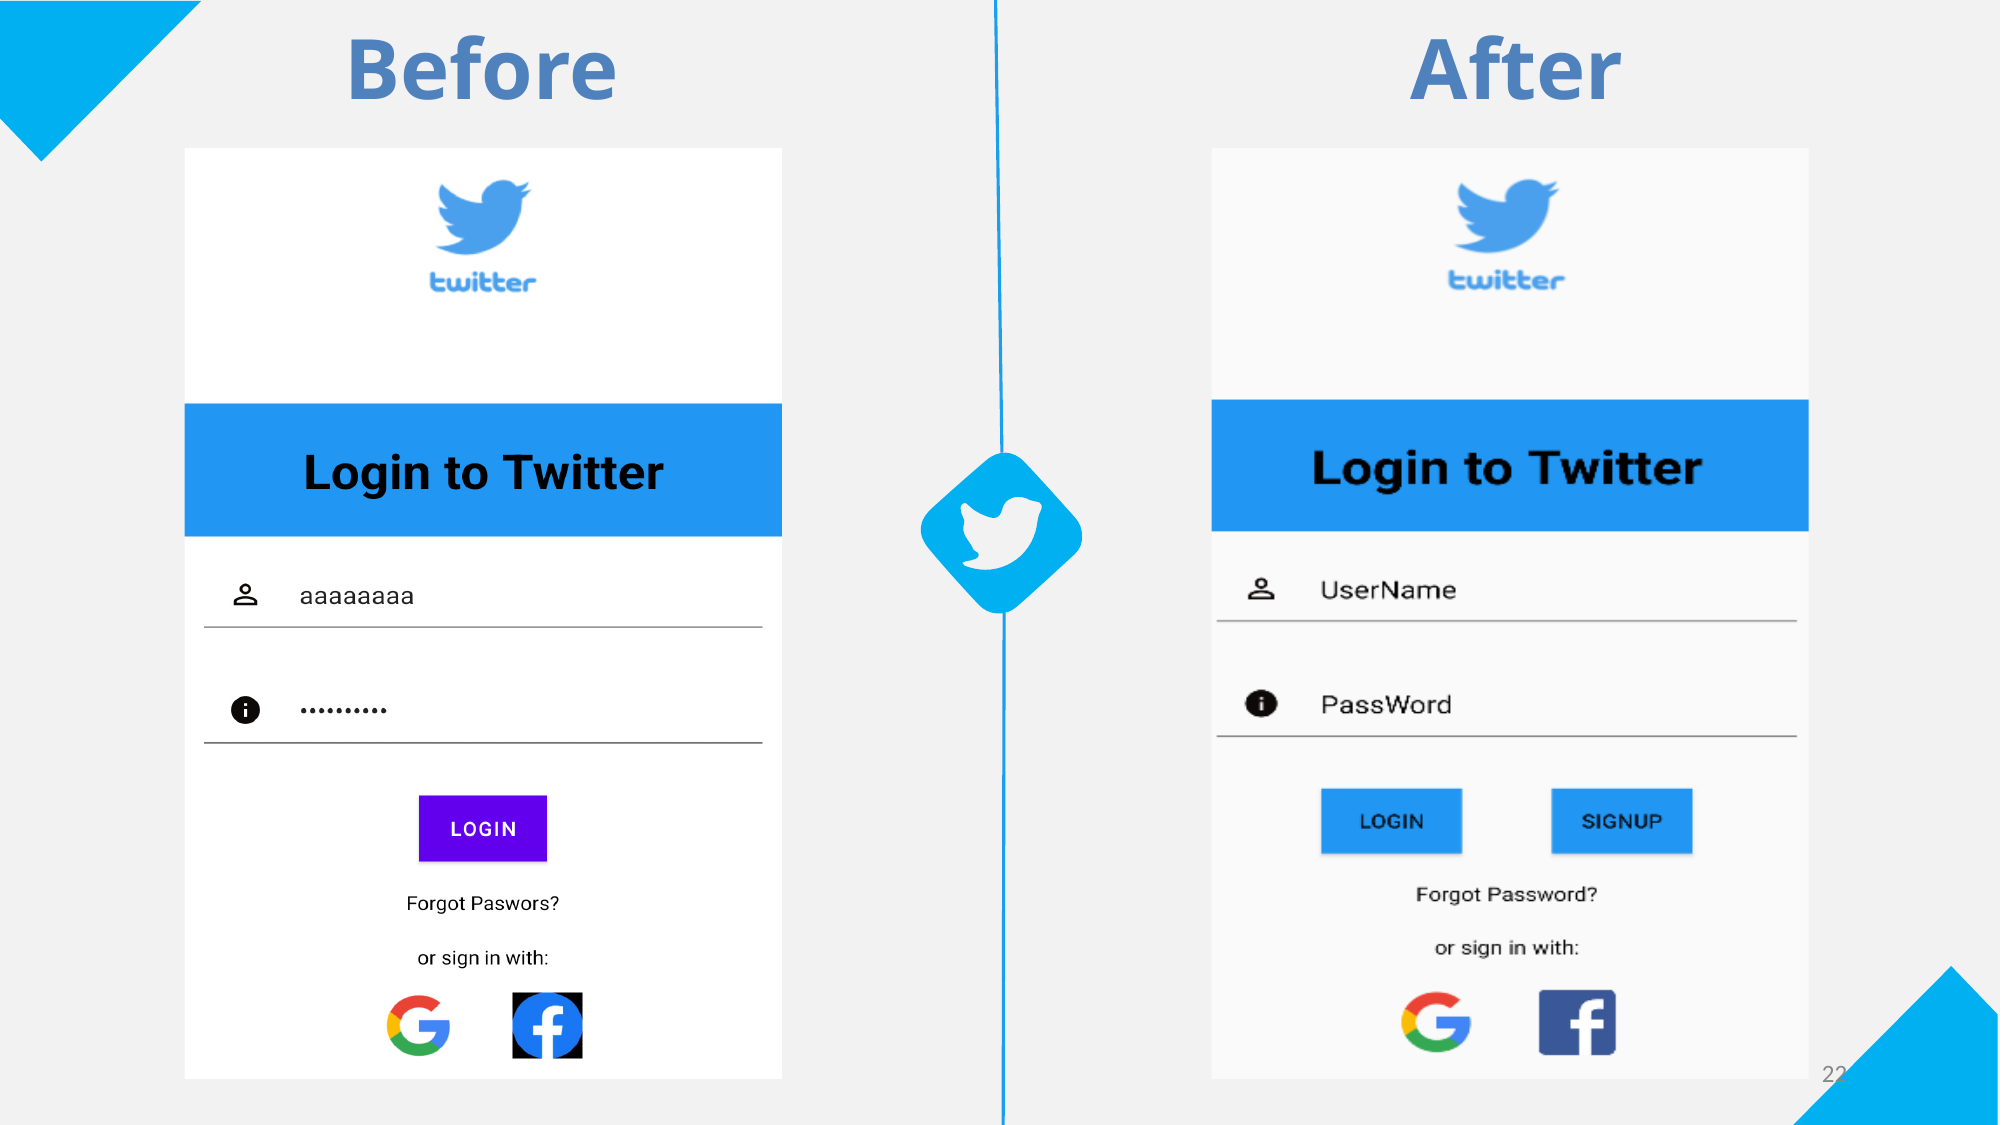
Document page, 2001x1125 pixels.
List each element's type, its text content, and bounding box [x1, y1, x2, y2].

text_box [1793, 966, 1998, 1125]
slide_number ‹#› [1412, 1042, 1863, 1103]
text_box Before [329, 0, 642, 131]
text_box [920, 452, 1083, 614]
text_box [0, 0, 202, 162]
text_box After [1395, 0, 1642, 131]
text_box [995, 0, 1003, 453]
picture [184, 148, 782, 1079]
picture [1211, 148, 1809, 1079]
